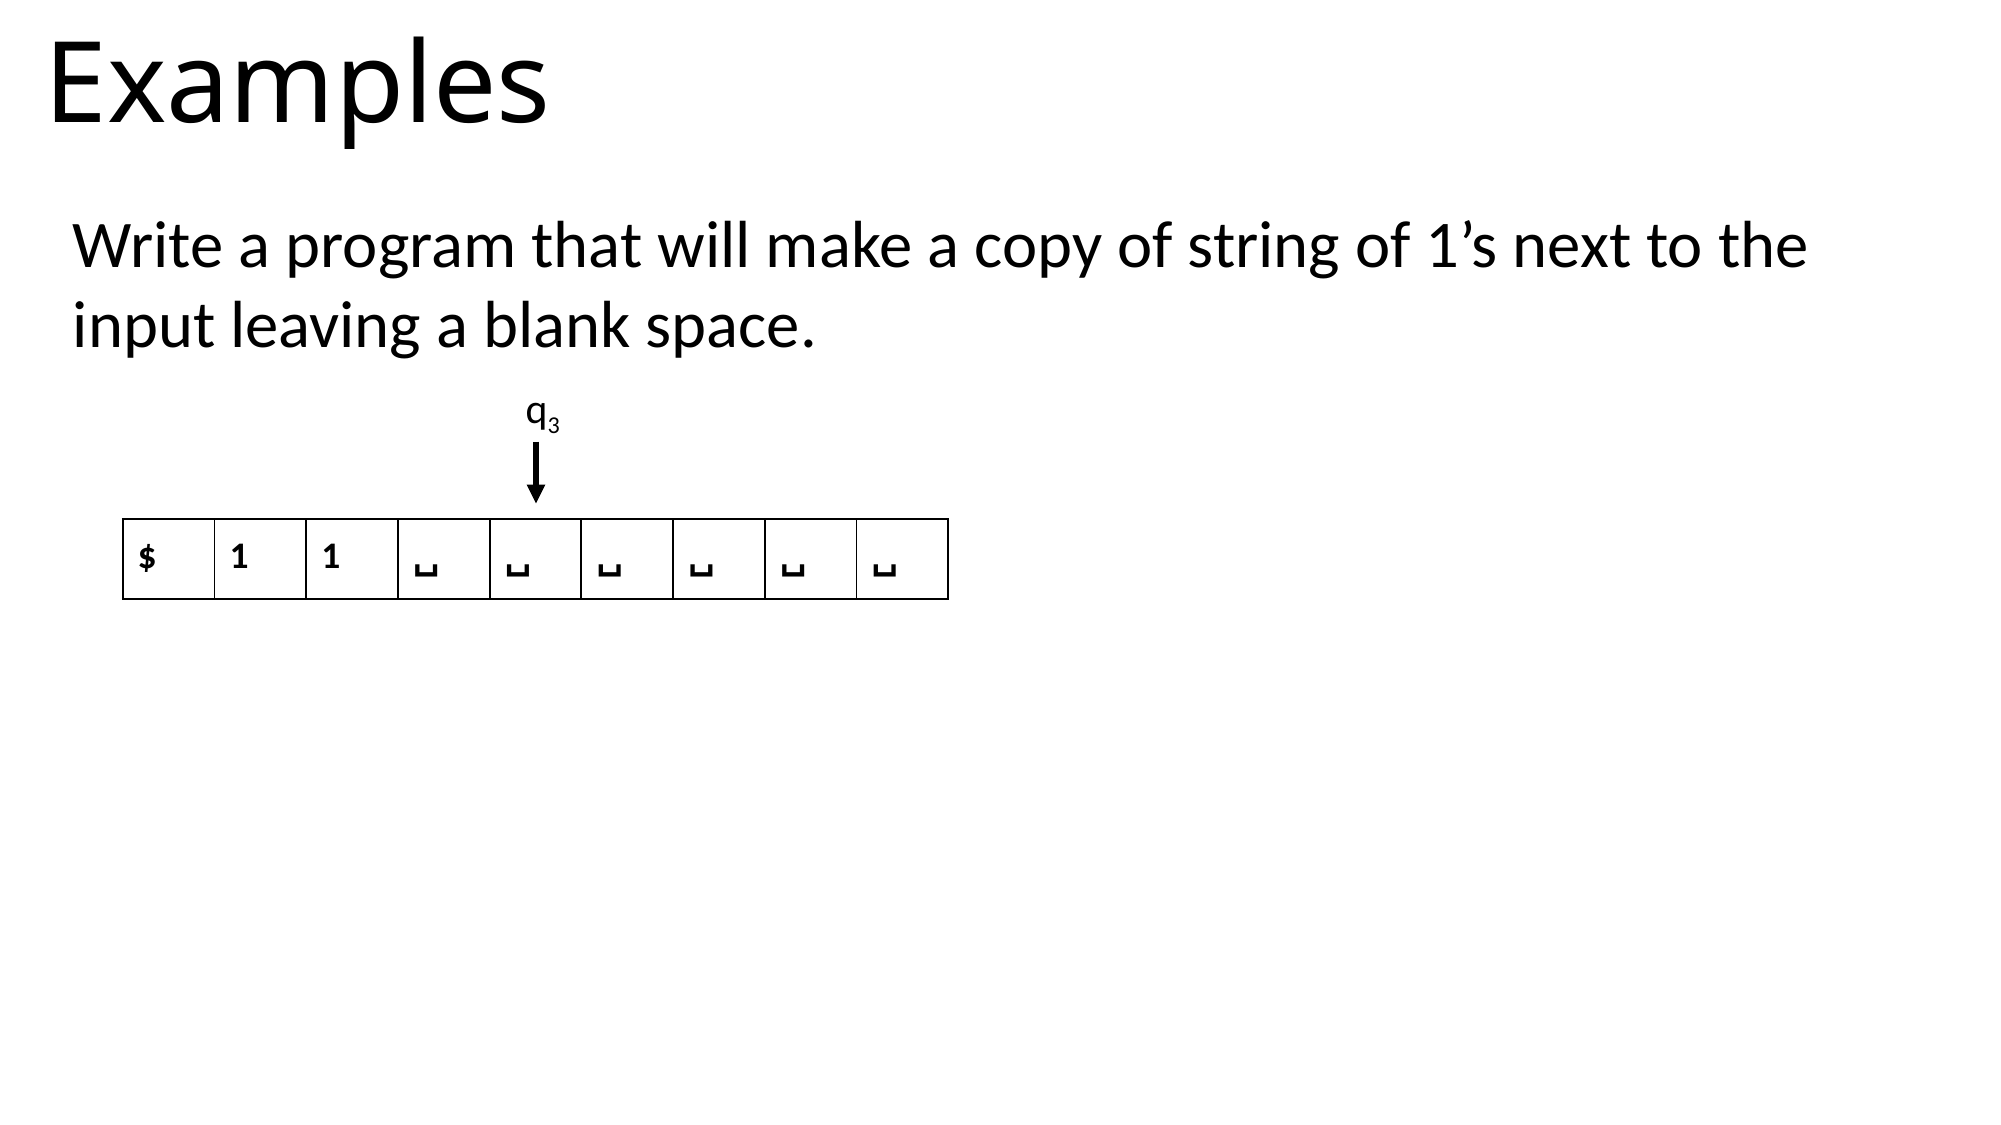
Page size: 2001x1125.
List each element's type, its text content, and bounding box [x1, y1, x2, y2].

table_header ␣ [766, 520, 856, 598]
text_box q3 [510, 374, 593, 447]
table_header ␣ [857, 520, 947, 598]
table_header 1 [307, 520, 397, 598]
table_header ␣ [582, 520, 672, 598]
table_header ␣ [399, 520, 489, 598]
title Examples [29, 22, 1755, 150]
text_box Write a program that will make a copy of string of 1’s next to the input leaving a blank space. [58, 192, 1853, 768]
table_header ␣ [674, 520, 764, 598]
table_header 1 [215, 520, 305, 598]
table_header ␣ [491, 520, 580, 598]
table_header $ [124, 520, 214, 598]
